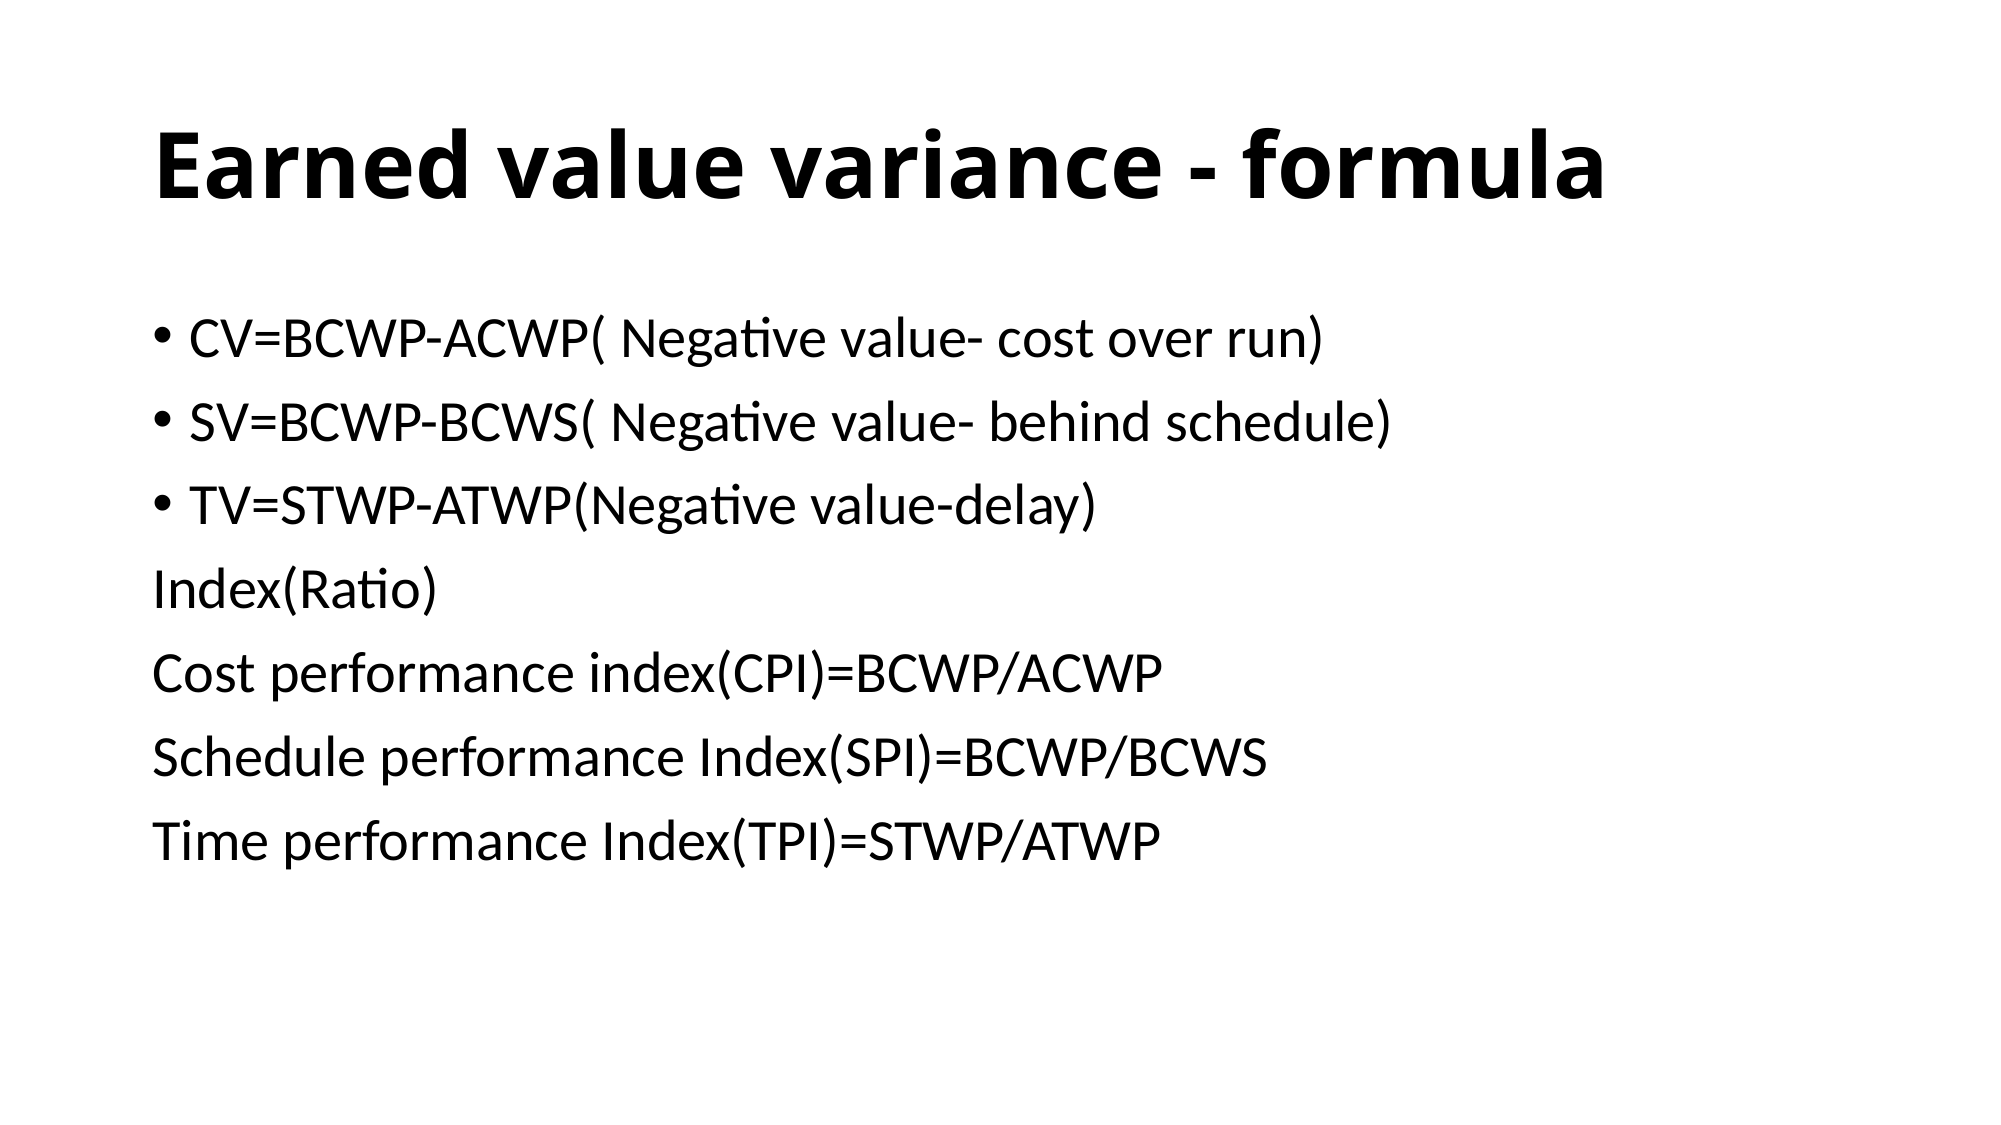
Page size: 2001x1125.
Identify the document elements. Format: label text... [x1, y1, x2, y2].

list CV=BCWP-ACWP( Negative value- cost over run) SV=BCWP-BCWS( Negative value- behind schedule) TV=STWP-ATWP(Negative value-delay) Index(Ratio) Cost performance index(CPI)=BCWP/ACWP Schedule performance Index(SPI)=BCWP/BCWS Time performance Index(TPI)=STWP/ATWP [137, 299, 1863, 1014]
title Earned value variance - formula [137, 59, 1863, 278]
